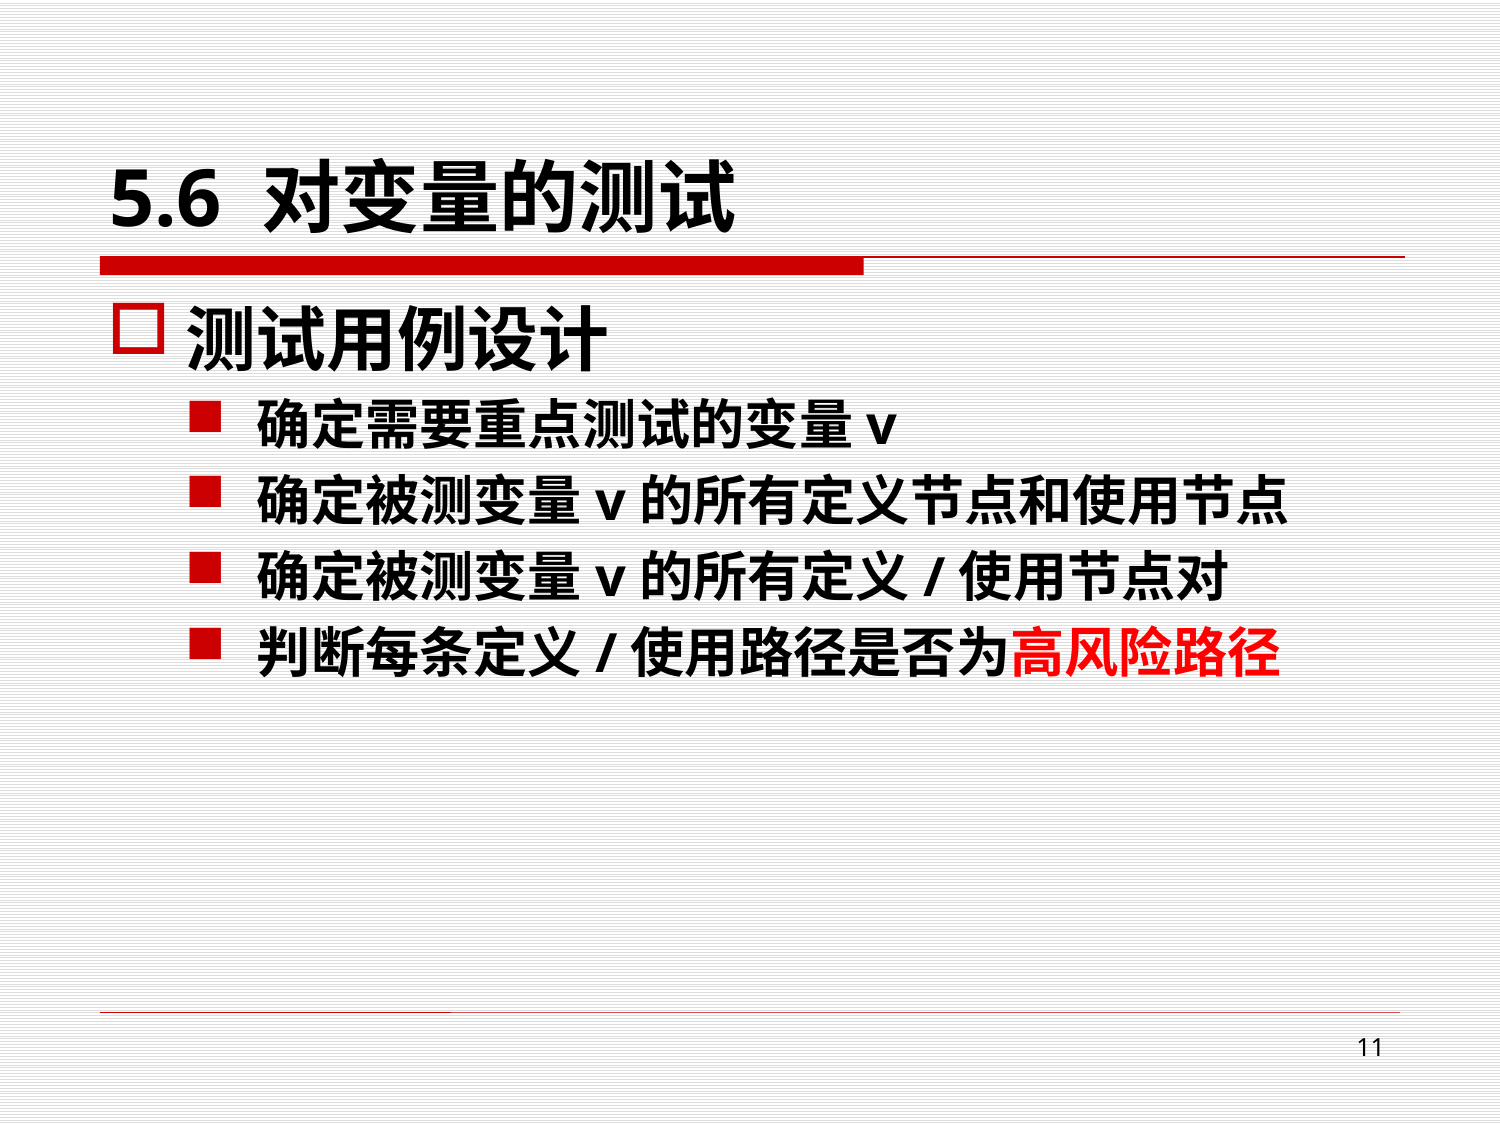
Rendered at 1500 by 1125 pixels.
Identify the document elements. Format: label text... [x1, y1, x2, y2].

list 测试用例设计 确定需要重点测试的变量v 确定被测变量v的所有定义节点和使用节点 确定被测变量v的所有定义/使用节点对 判断每条定义/使用路径是否为高风险路径 [92, 287, 1406, 988]
slide_number 11 [1074, 1024, 1401, 1103]
title 5.6 对变量的测试 [94, 50, 1407, 250]
